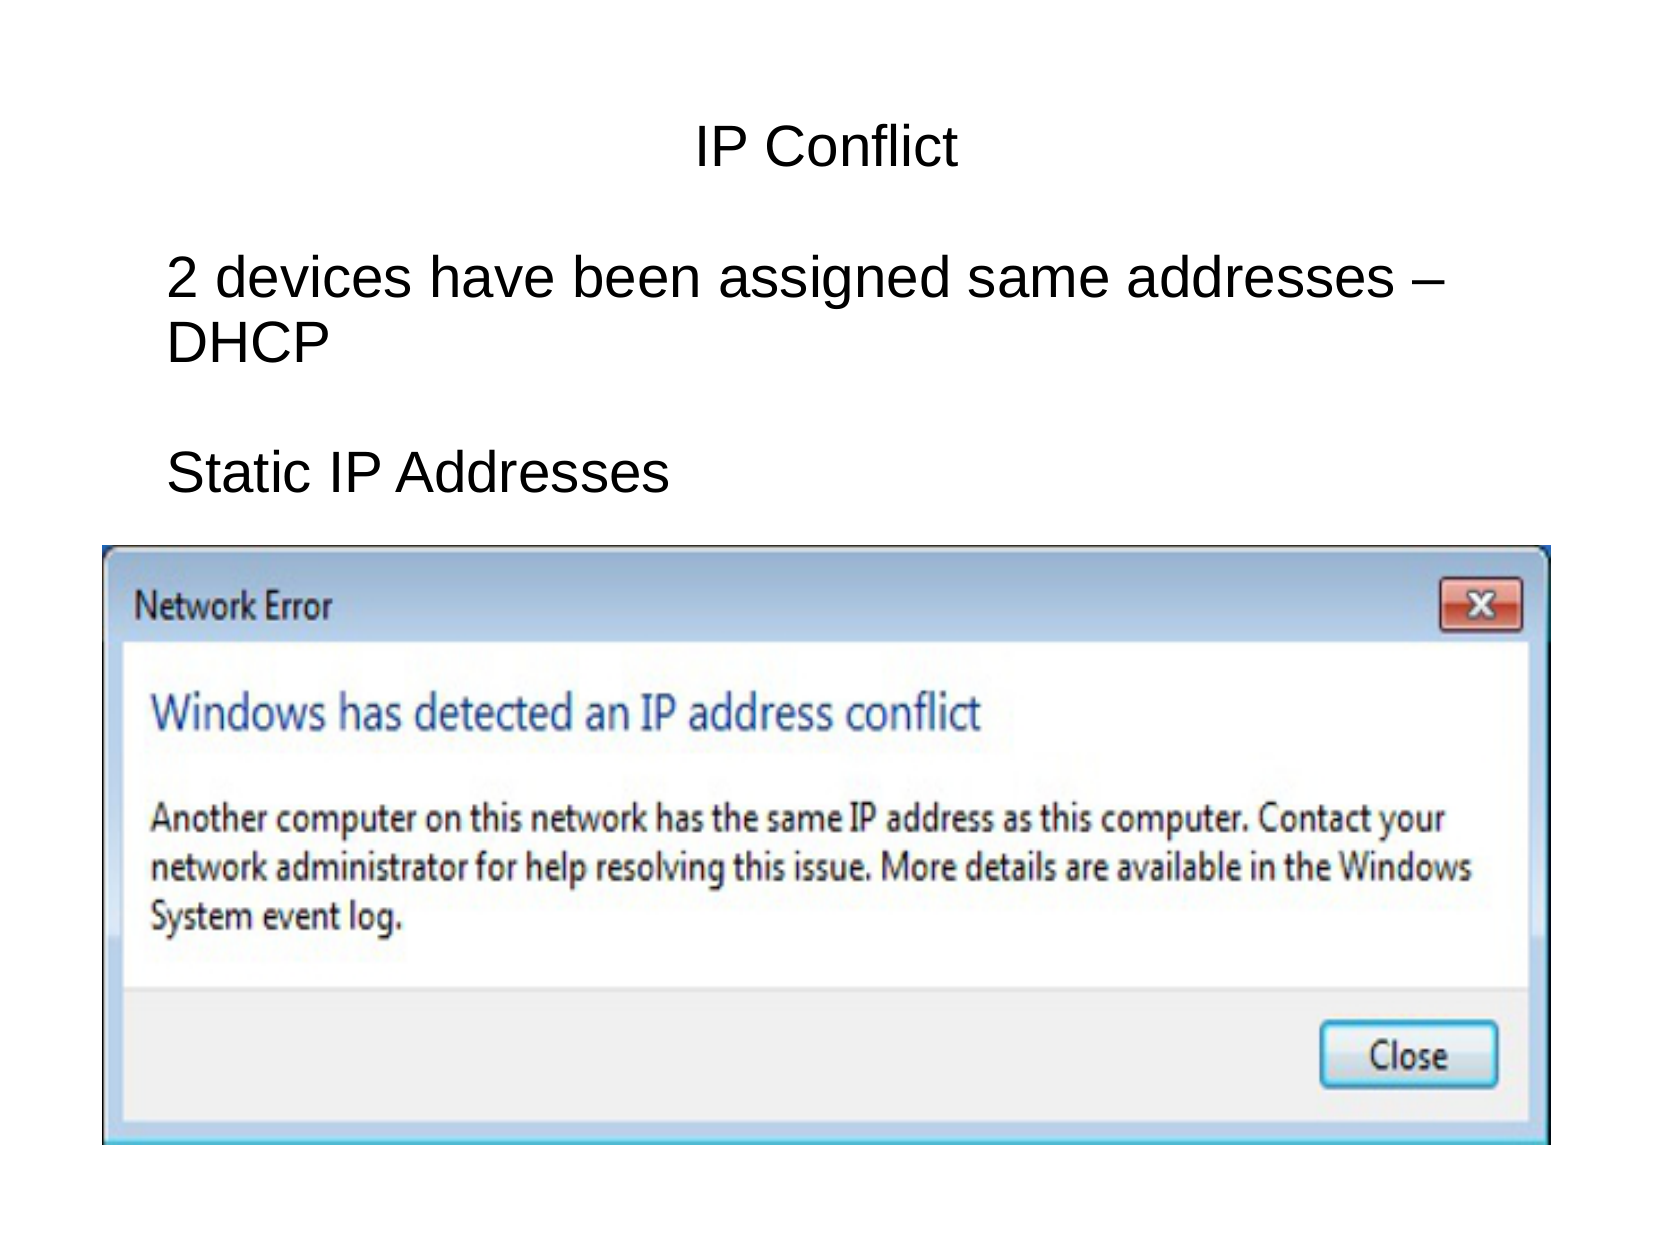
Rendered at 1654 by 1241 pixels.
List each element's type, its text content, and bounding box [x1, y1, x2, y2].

text_box IP Conflict 2 devices have been assigned same addresses – DHCP Static IP Addresses [151, 107, 1502, 513]
picture [102, 544, 1551, 1146]
